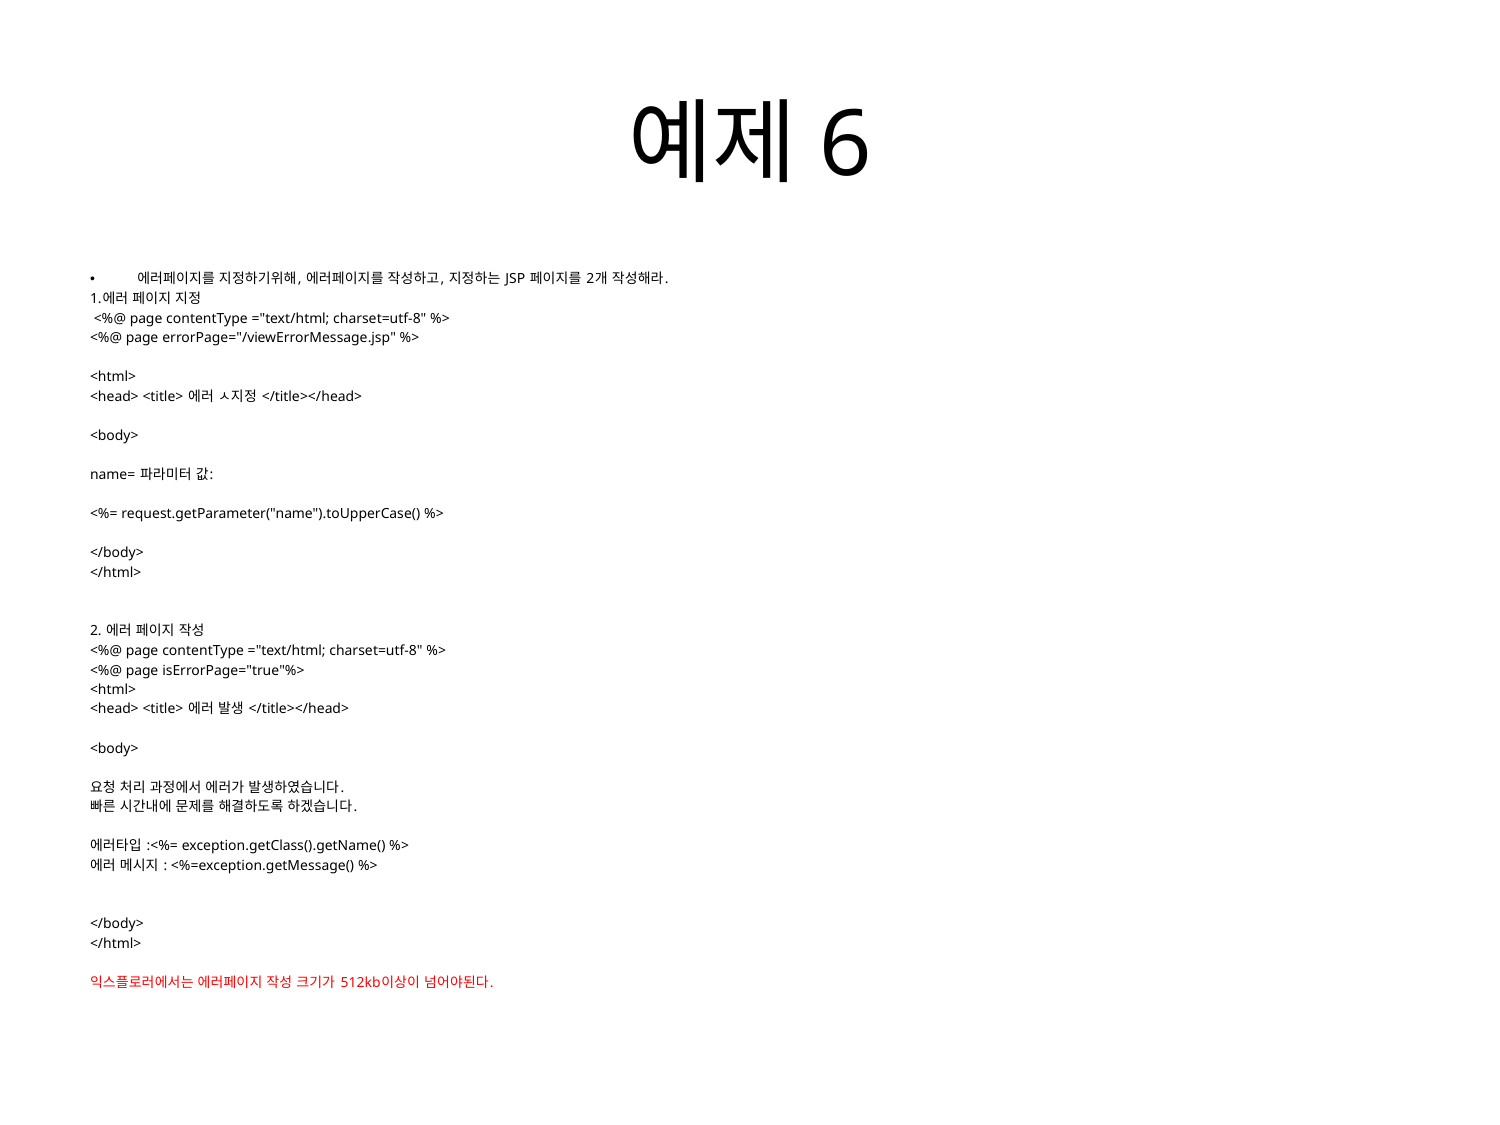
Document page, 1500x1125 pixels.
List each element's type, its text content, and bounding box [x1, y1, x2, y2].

title 예제6 [75, 45, 1425, 233]
list 에러페이지를 지정하기위해, 에러페이지를 작성하고, 지정하는 JSP 페이지를 2개 작성해라. 1.에러 페이지 지정 <%@ page contentType ="text/html; charset=utf-8" %> <%@ page errorPage="/viewErrorMessage.jsp" %> <html> <head> <title> 에러 ㅅ지정 </title></head> <body> name= 파라미터 값: <%= request.getParameter("name").toUpperCase() %> </body> </html> 2. 에러 페이지 작성 <%@ page contentType ="text/html; charset=utf-8" %> <%@ page isErrorPage="true"%> <html> <head> <title> 에러 발생 </title></head> <body> 요청 처리 과정에서 에러가 발생하였습니다. 빠른 시간내에 문제를 해결하도록 하겠습니다. 에러타입 :<%= exception.getClass().getName() %> 에러 메시지 : <%=exception.getMessage() %> </body> </html> 익스플로러에서는 에러페이지 작성 크기가 512kb이상이 넘어야된다. [75, 262, 1425, 1005]
